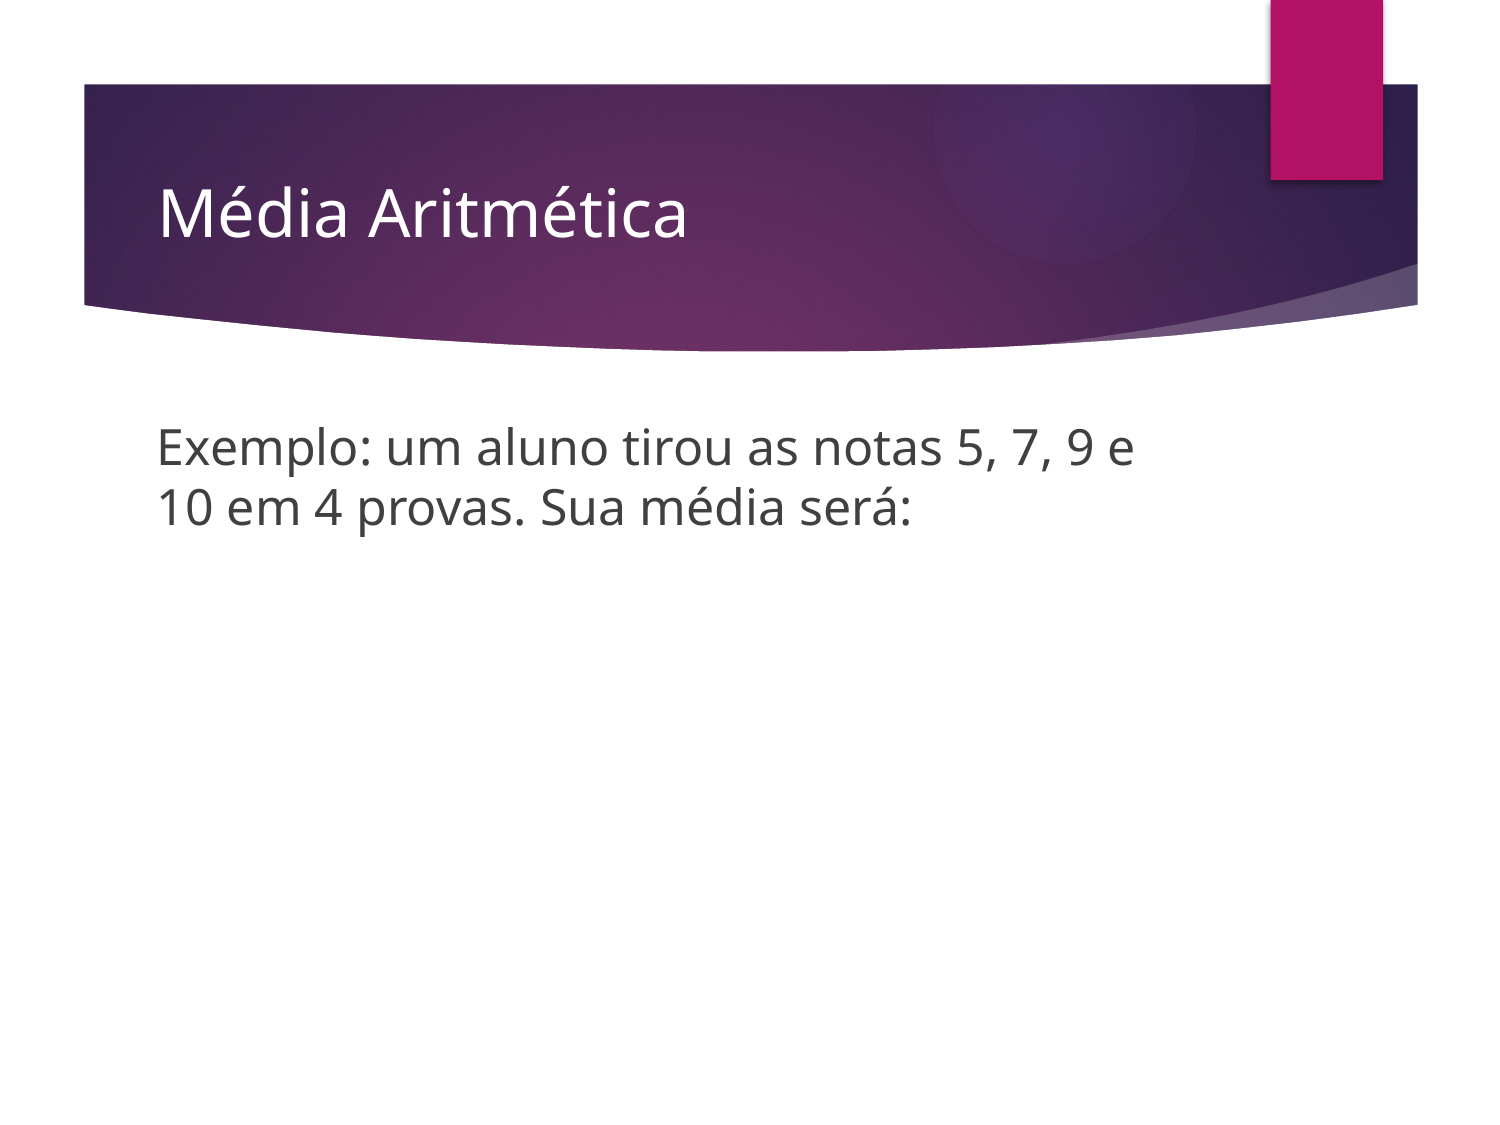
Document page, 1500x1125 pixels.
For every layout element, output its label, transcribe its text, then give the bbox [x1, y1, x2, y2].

title Média Aritmética [142, 152, 1183, 269]
